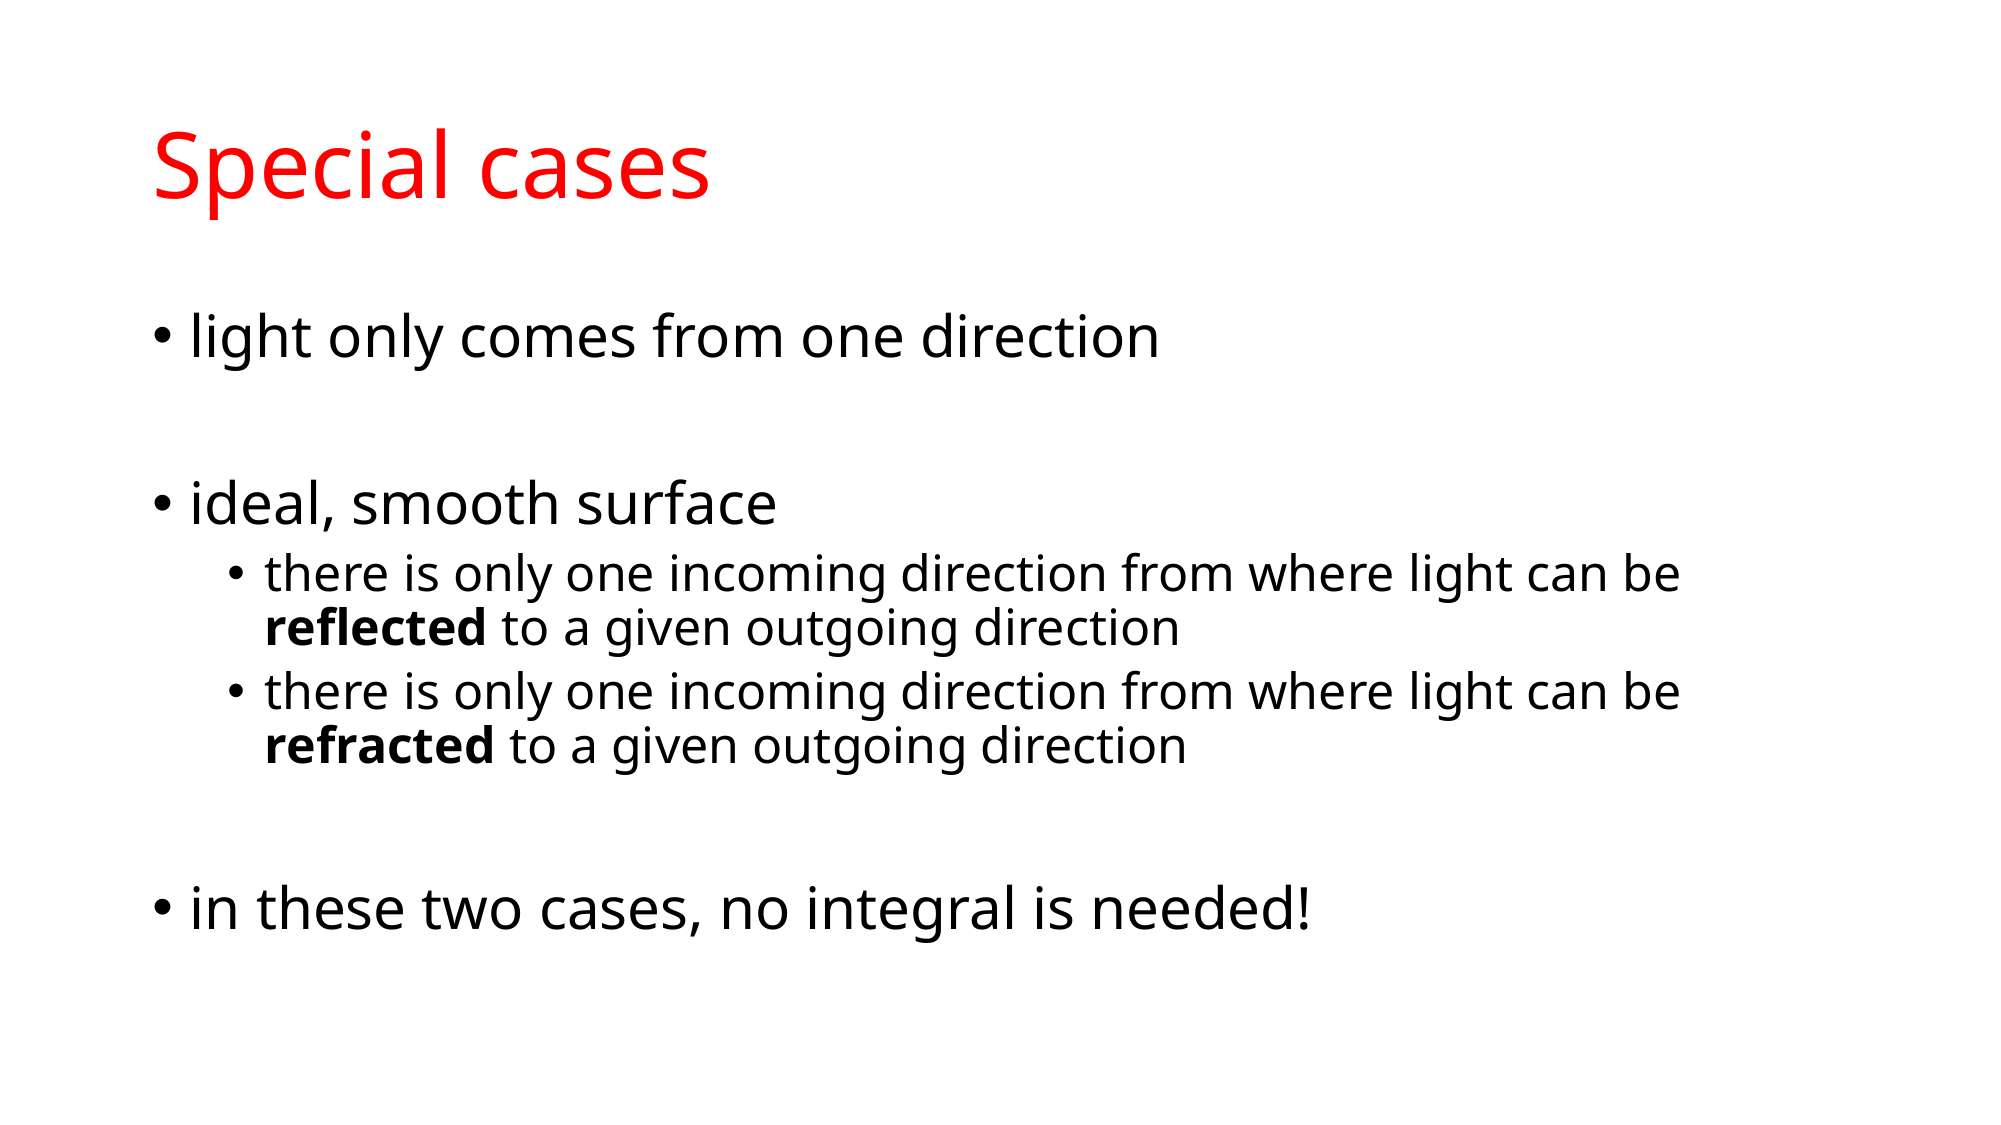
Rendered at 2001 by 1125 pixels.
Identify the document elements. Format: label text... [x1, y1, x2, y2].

list light only comes from one direction ideal, smooth surface there is only one incoming direction from where light can be reflected to a given outgoing direction there is only one incoming direction from where light can be refracted to a given outgoing direction in these two cases, no integral is needed! [137, 299, 1863, 1014]
title Special cases [137, 59, 1863, 278]
